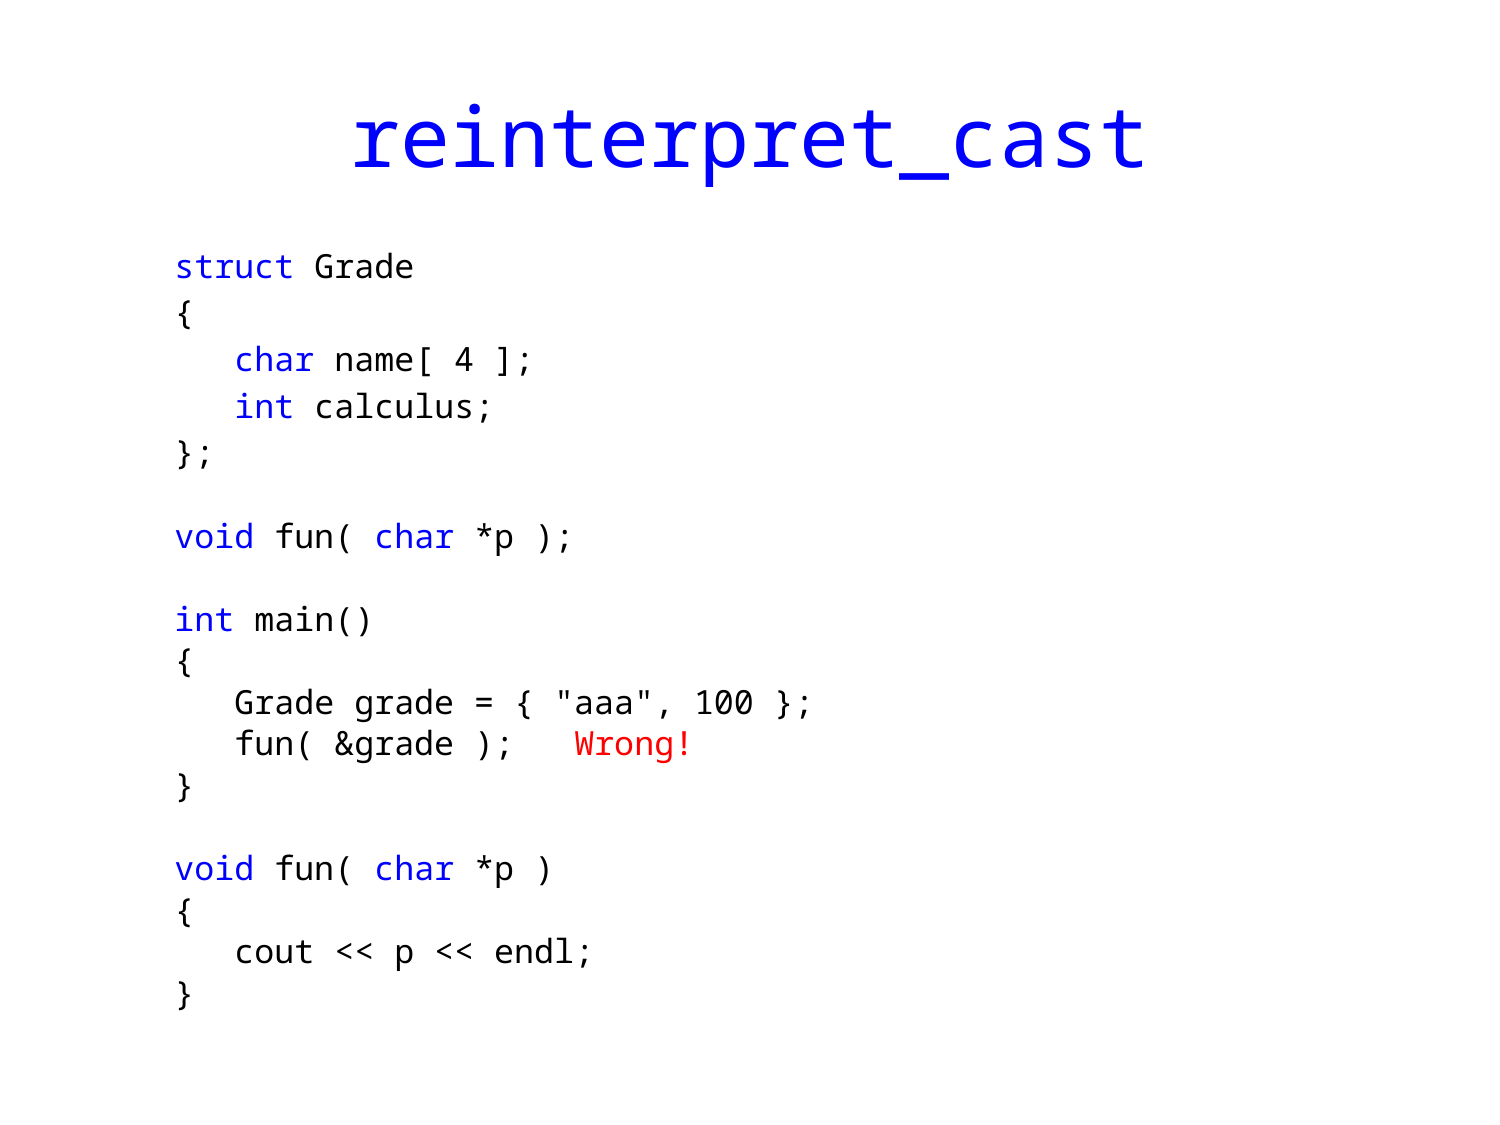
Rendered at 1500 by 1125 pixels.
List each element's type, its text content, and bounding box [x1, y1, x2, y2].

list struct Grade { char name[ 4 ]; int calculus; }; void fun( char *p ); int main() { Grade grade = { "aaa", 100 }; fun( &grade ); Wrong! } void fun( char *p ) { cout << p << endl; } [159, 237, 1341, 1036]
title reinterpret_cast [159, 60, 1341, 209]
